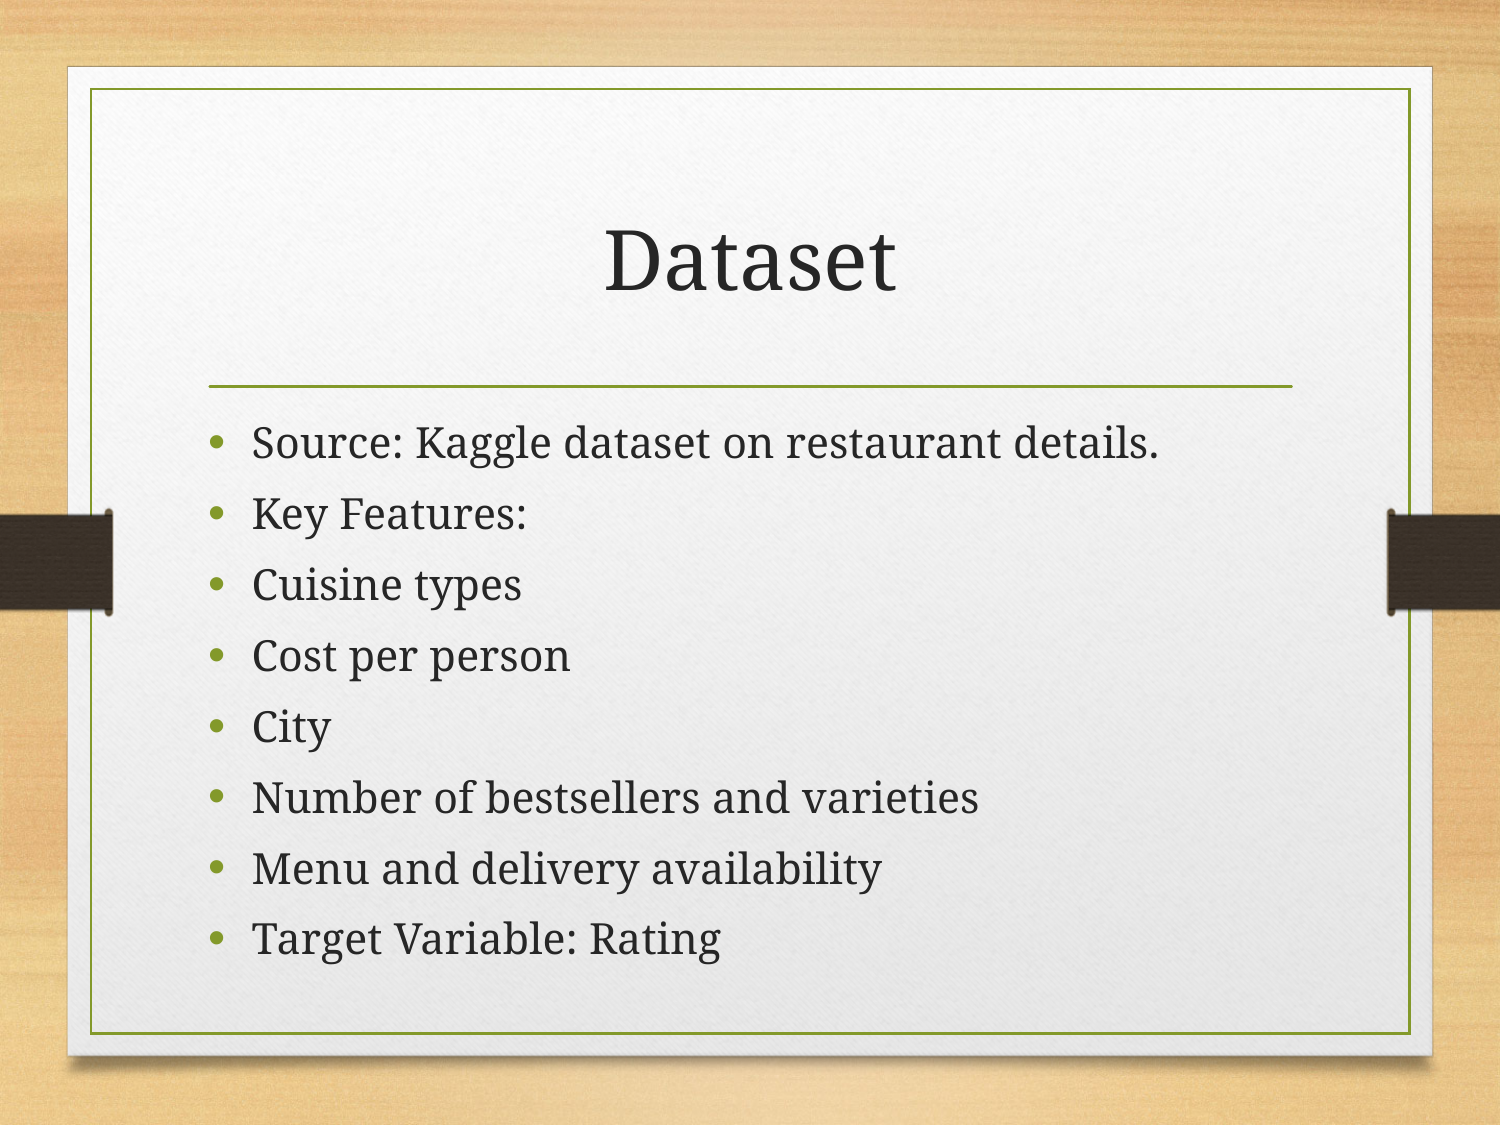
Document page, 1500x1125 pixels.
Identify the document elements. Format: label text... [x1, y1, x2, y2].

list Source: Kaggle dataset on restaurant details. Key Features: Cuisine types Cost per person City Number of bestsellers and varieties Menu and delivery availability Target Variable: Rating [193, 408, 1309, 974]
picture [0, 0, 1500, 1125]
title Dataset [193, 150, 1309, 365]
